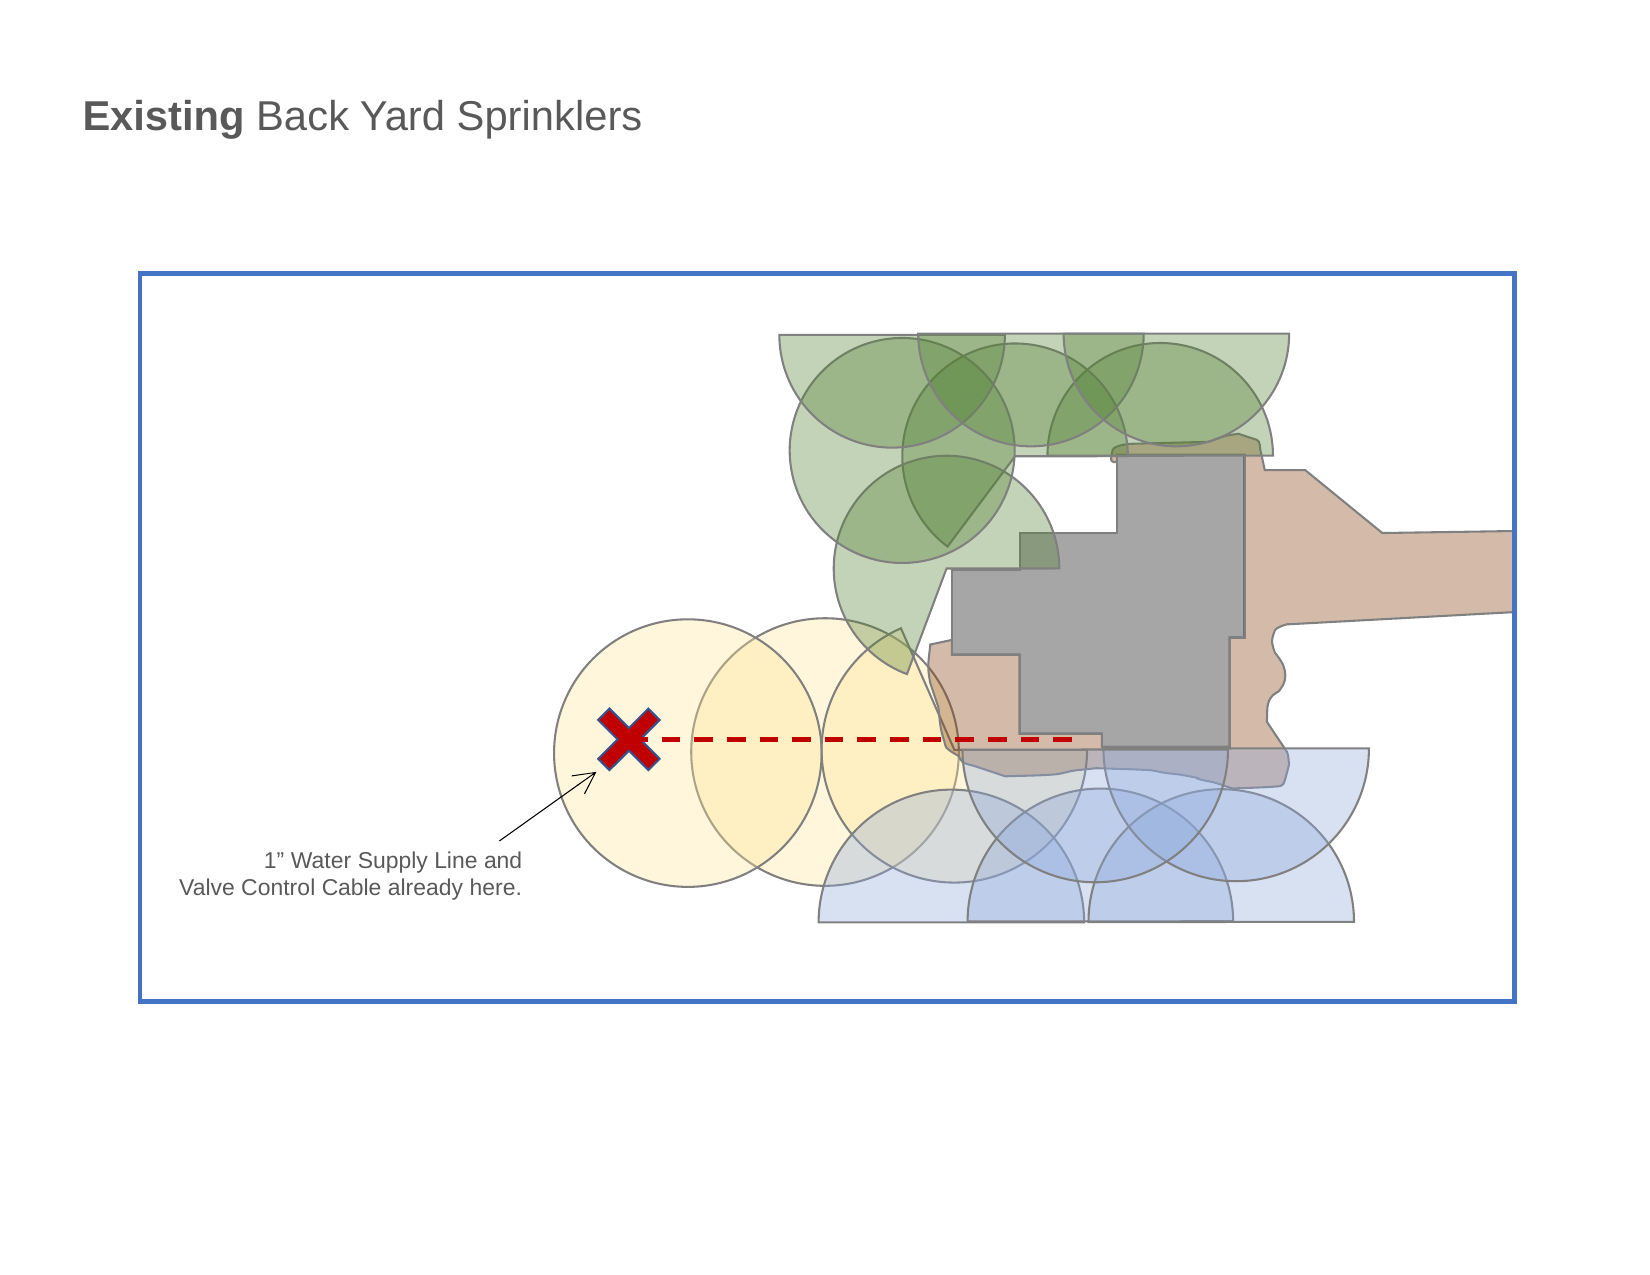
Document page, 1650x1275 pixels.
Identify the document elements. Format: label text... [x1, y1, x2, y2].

text_box [139, 272, 1515, 1002]
text_box Existing Back Yard Sprinklers [67, 81, 732, 147]
text_box [817, 788, 1086, 924]
text_box [1062, 332, 1291, 448]
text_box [499, 771, 597, 841]
text_box [832, 476, 1061, 676]
text_box [1128, 408, 1275, 457]
text_box [788, 402, 1016, 565]
text_box [1087, 844, 1356, 924]
text_box [966, 839, 1092, 923]
text_box [596, 707, 662, 772]
text_box [1102, 747, 1371, 883]
text_box 1” Water Supply Line and Valve Control Cable already here. [154, 837, 538, 908]
text_box [1016, 422, 1129, 458]
text_box [917, 332, 1103, 448]
text_box [778, 333, 962, 449]
text_box [961, 748, 1230, 884]
